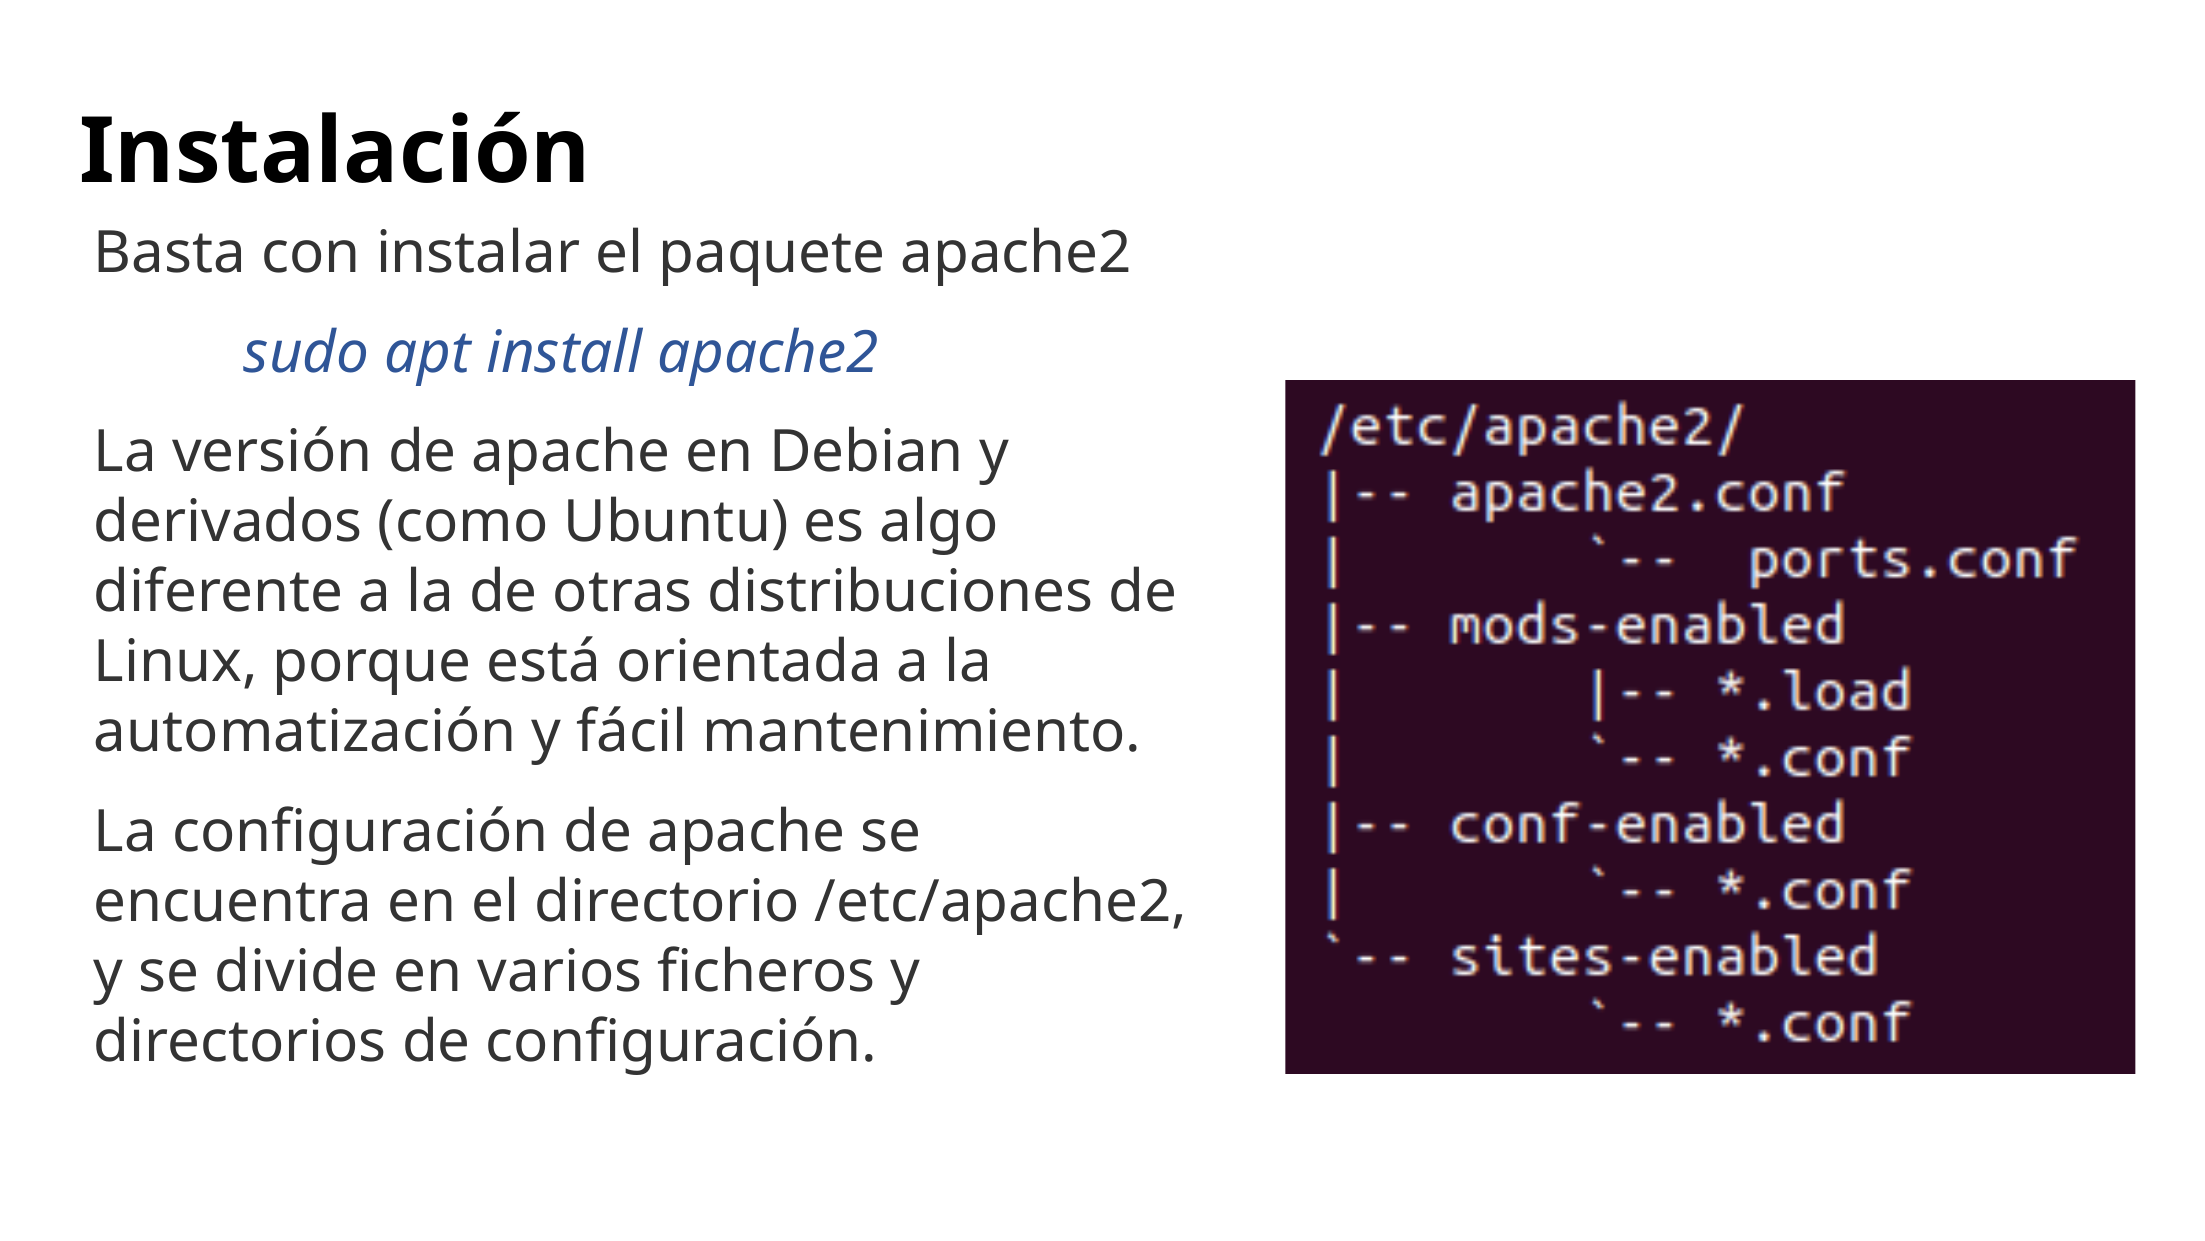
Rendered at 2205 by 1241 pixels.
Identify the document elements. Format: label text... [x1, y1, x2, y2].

picture [1285, 380, 2136, 1074]
title Instalación [79, 41, 2136, 264]
text_box Basta con instalar el paquete apache2 sudo apt install apache2 La versión de apache en Debian y derivados (como Ubuntu) es algo diferente a la de otras distribuciones de Linux, porque está orientada a la automatización y fácil mantenimiento. La configuración de apache se encuentra en el directorio /etc/apache2, y se divide en varios ficheros y directorios de configuración. [79, 207, 1216, 1081]
